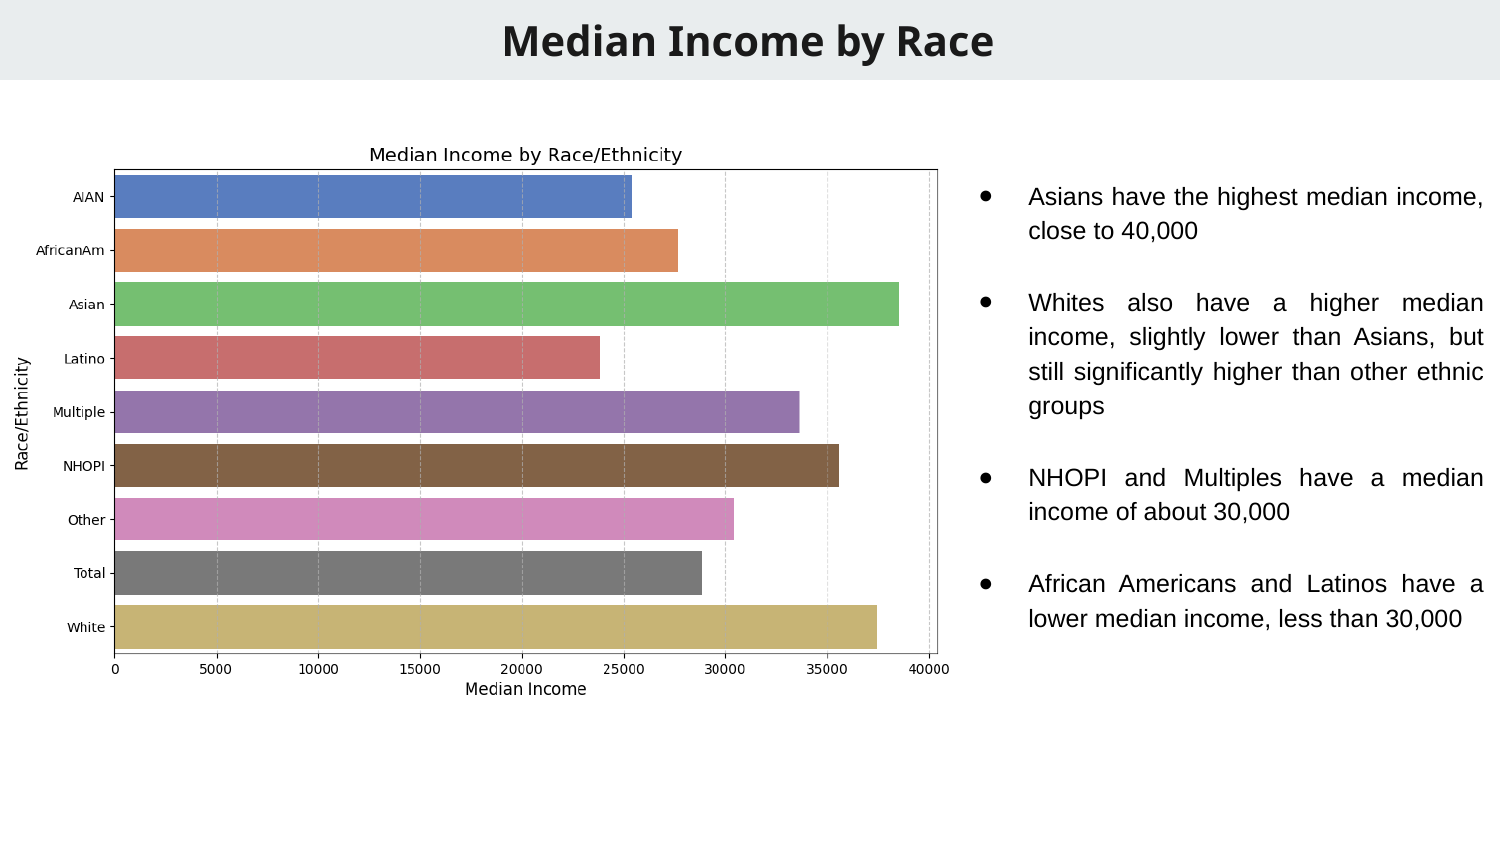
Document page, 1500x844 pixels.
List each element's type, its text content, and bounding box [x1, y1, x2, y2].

picture [0, 132, 965, 712]
text_box Median Income by Race [486, 0, 1014, 80]
text_box Asians have the highest median income, close to 40,000 Whites also have a higher median income, slightly lower than Asians, but still significantly higher than other ethnic groups NHOPI and Multiples have a median income of about 30,000 African Americans and Latinos have a lower median income, less than 30,000 [969, 160, 1500, 682]
